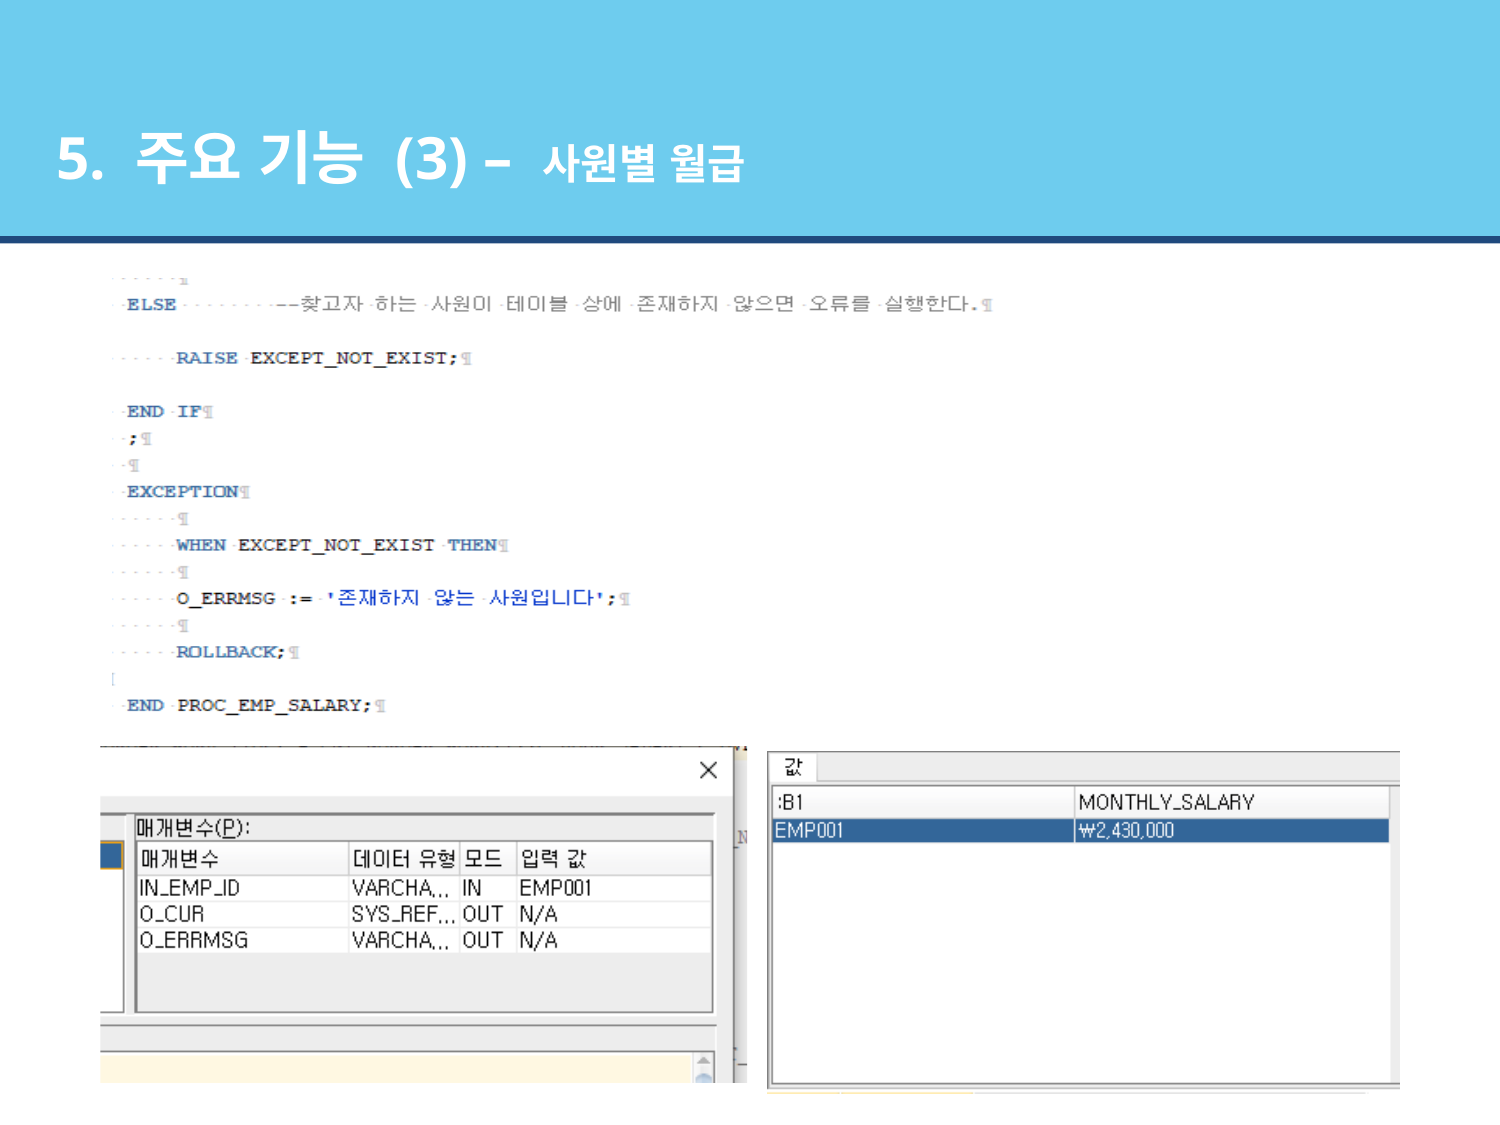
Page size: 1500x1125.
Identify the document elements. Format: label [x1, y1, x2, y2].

text_box [0, 0, 1500, 244]
picture [100, 746, 748, 1083]
picture [111, 278, 1046, 735]
picture [766, 751, 1400, 1095]
